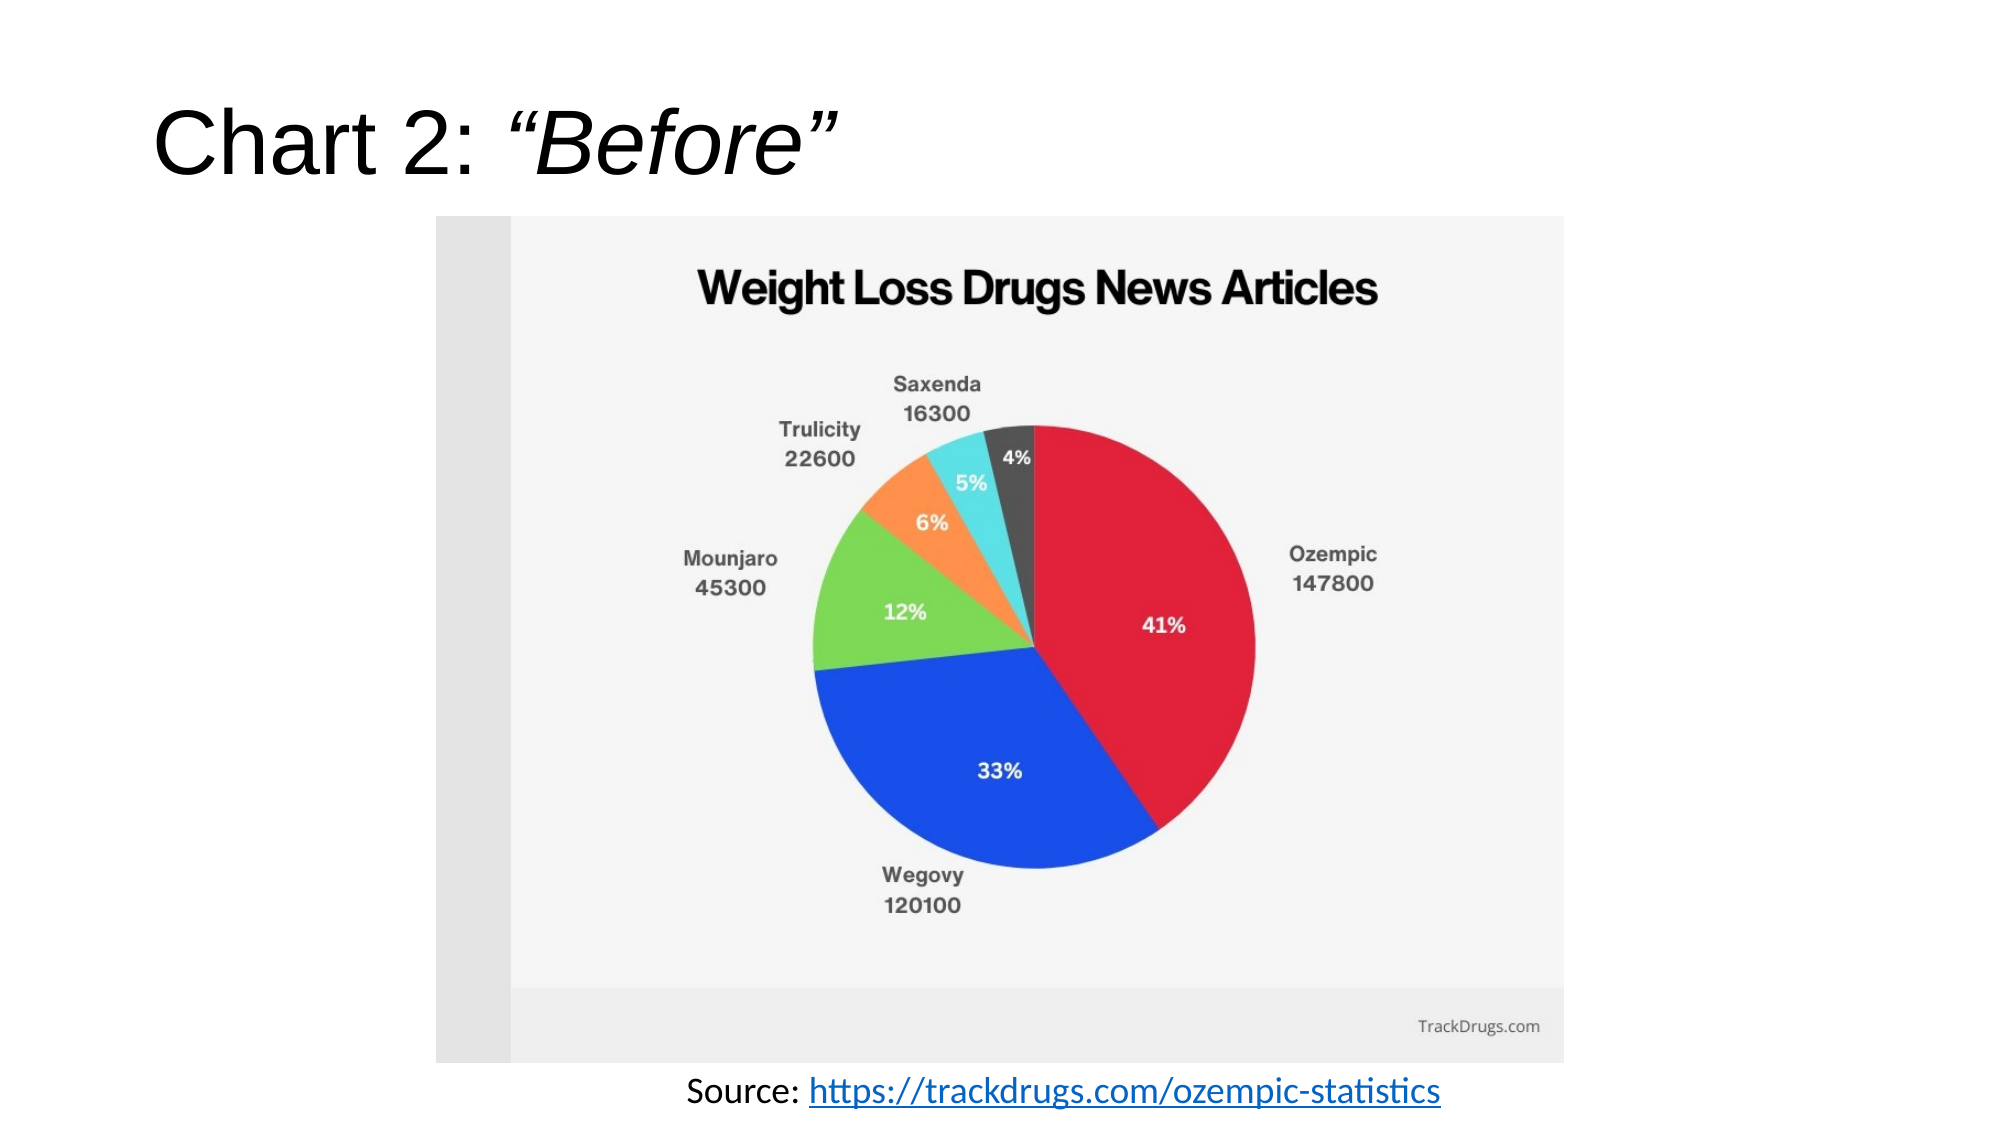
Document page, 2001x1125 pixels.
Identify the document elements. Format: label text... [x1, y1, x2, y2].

title Chart 2: “Before” [137, 36, 1863, 254]
text_box Source: https://trackdrugs.com/ozempic-statistics [671, 1063, 1465, 1118]
picture [436, 216, 1564, 1063]
